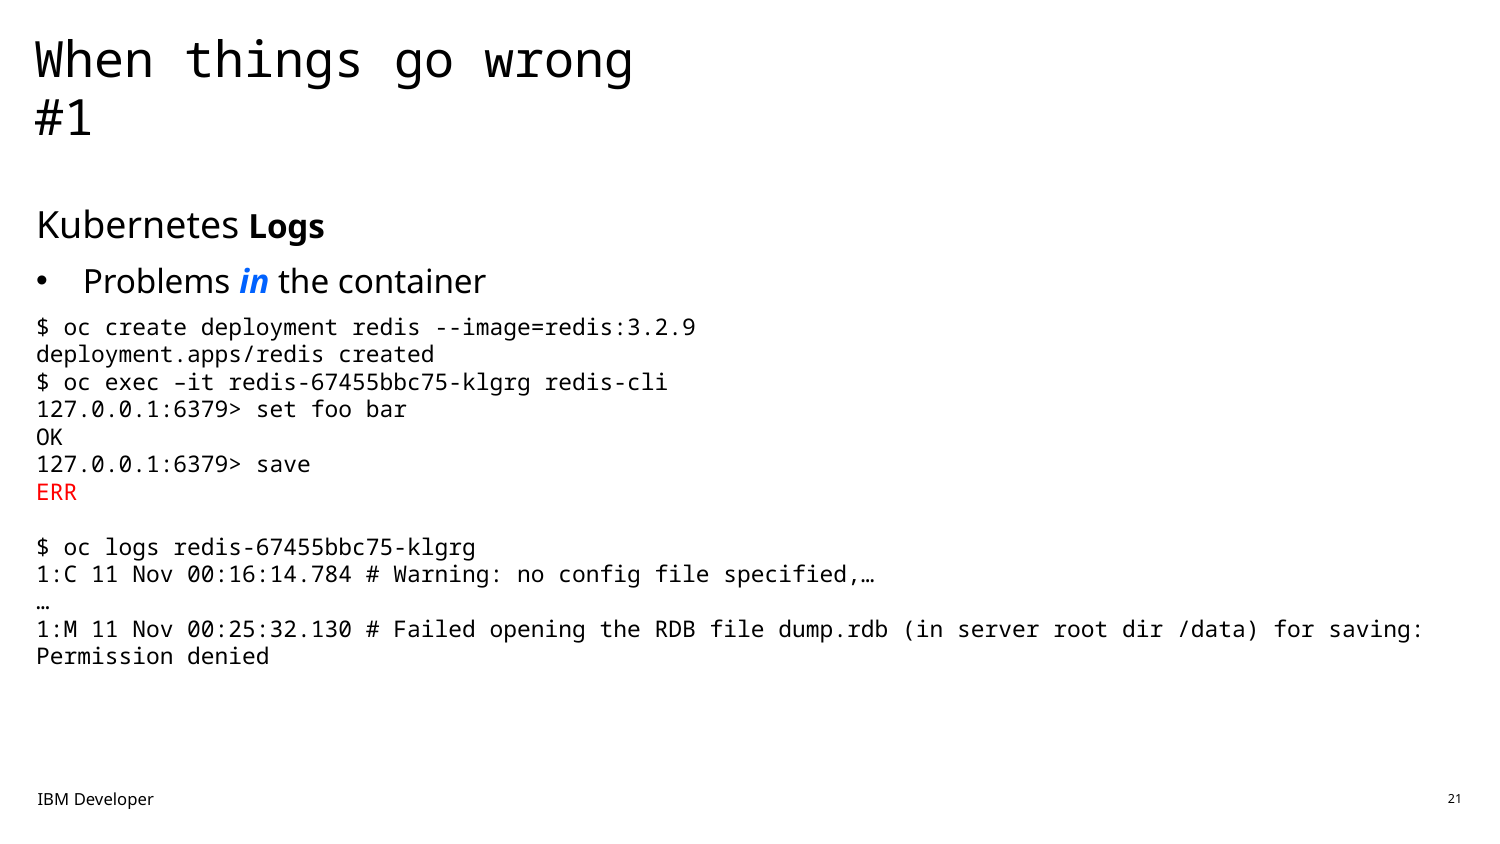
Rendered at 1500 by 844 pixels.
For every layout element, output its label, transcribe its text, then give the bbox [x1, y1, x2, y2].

title When things go wrong #1 [34, 28, 714, 161]
slide_number 21 [1162, 785, 1463, 813]
footer IBM Developer [37, 785, 713, 813]
list Kubernetes Logs Problems in the container $ oc create deployment redis --image=redis:3.2.9 deployment.apps/redis created $ oc exec –it redis-67455bbc75-klgrg redis-cli 127.0.0.1:6379> set foo bar OK 127.0.0.1:6379> save ERR $ oc logs redis-67455bbc75-klgrg 1:C 11 Nov 00:16:14.784 # Warning: no config file specified,… … 1:M 11 Nov 00:25:32.130 # Failed opening the RDB file dump.rdb (in server root dir /data) for saving: Permission denied [36, 203, 1429, 738]
